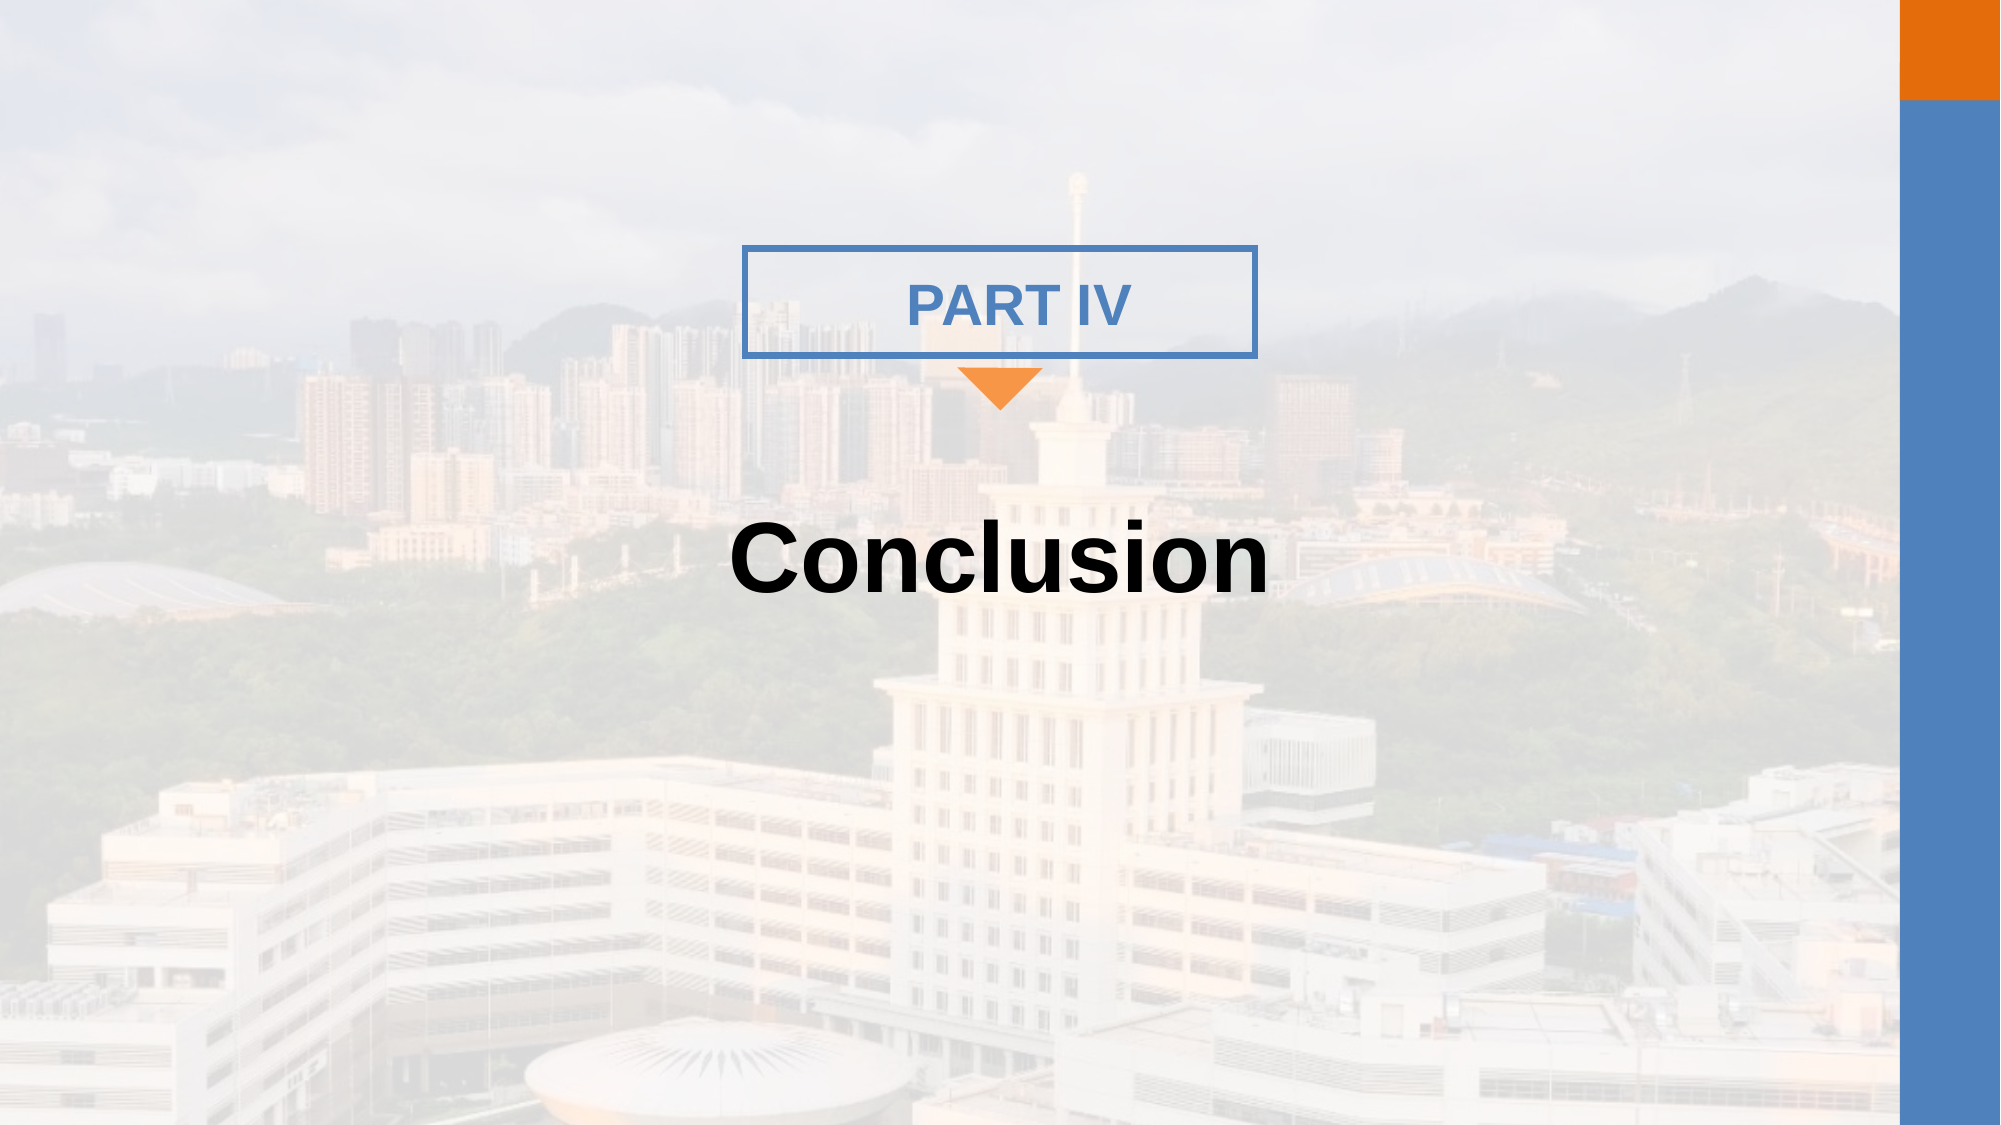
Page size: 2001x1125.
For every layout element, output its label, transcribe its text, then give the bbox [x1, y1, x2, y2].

text_box PART IV [906, 266, 1133, 337]
text_box Conclusion [525, 438, 1475, 682]
